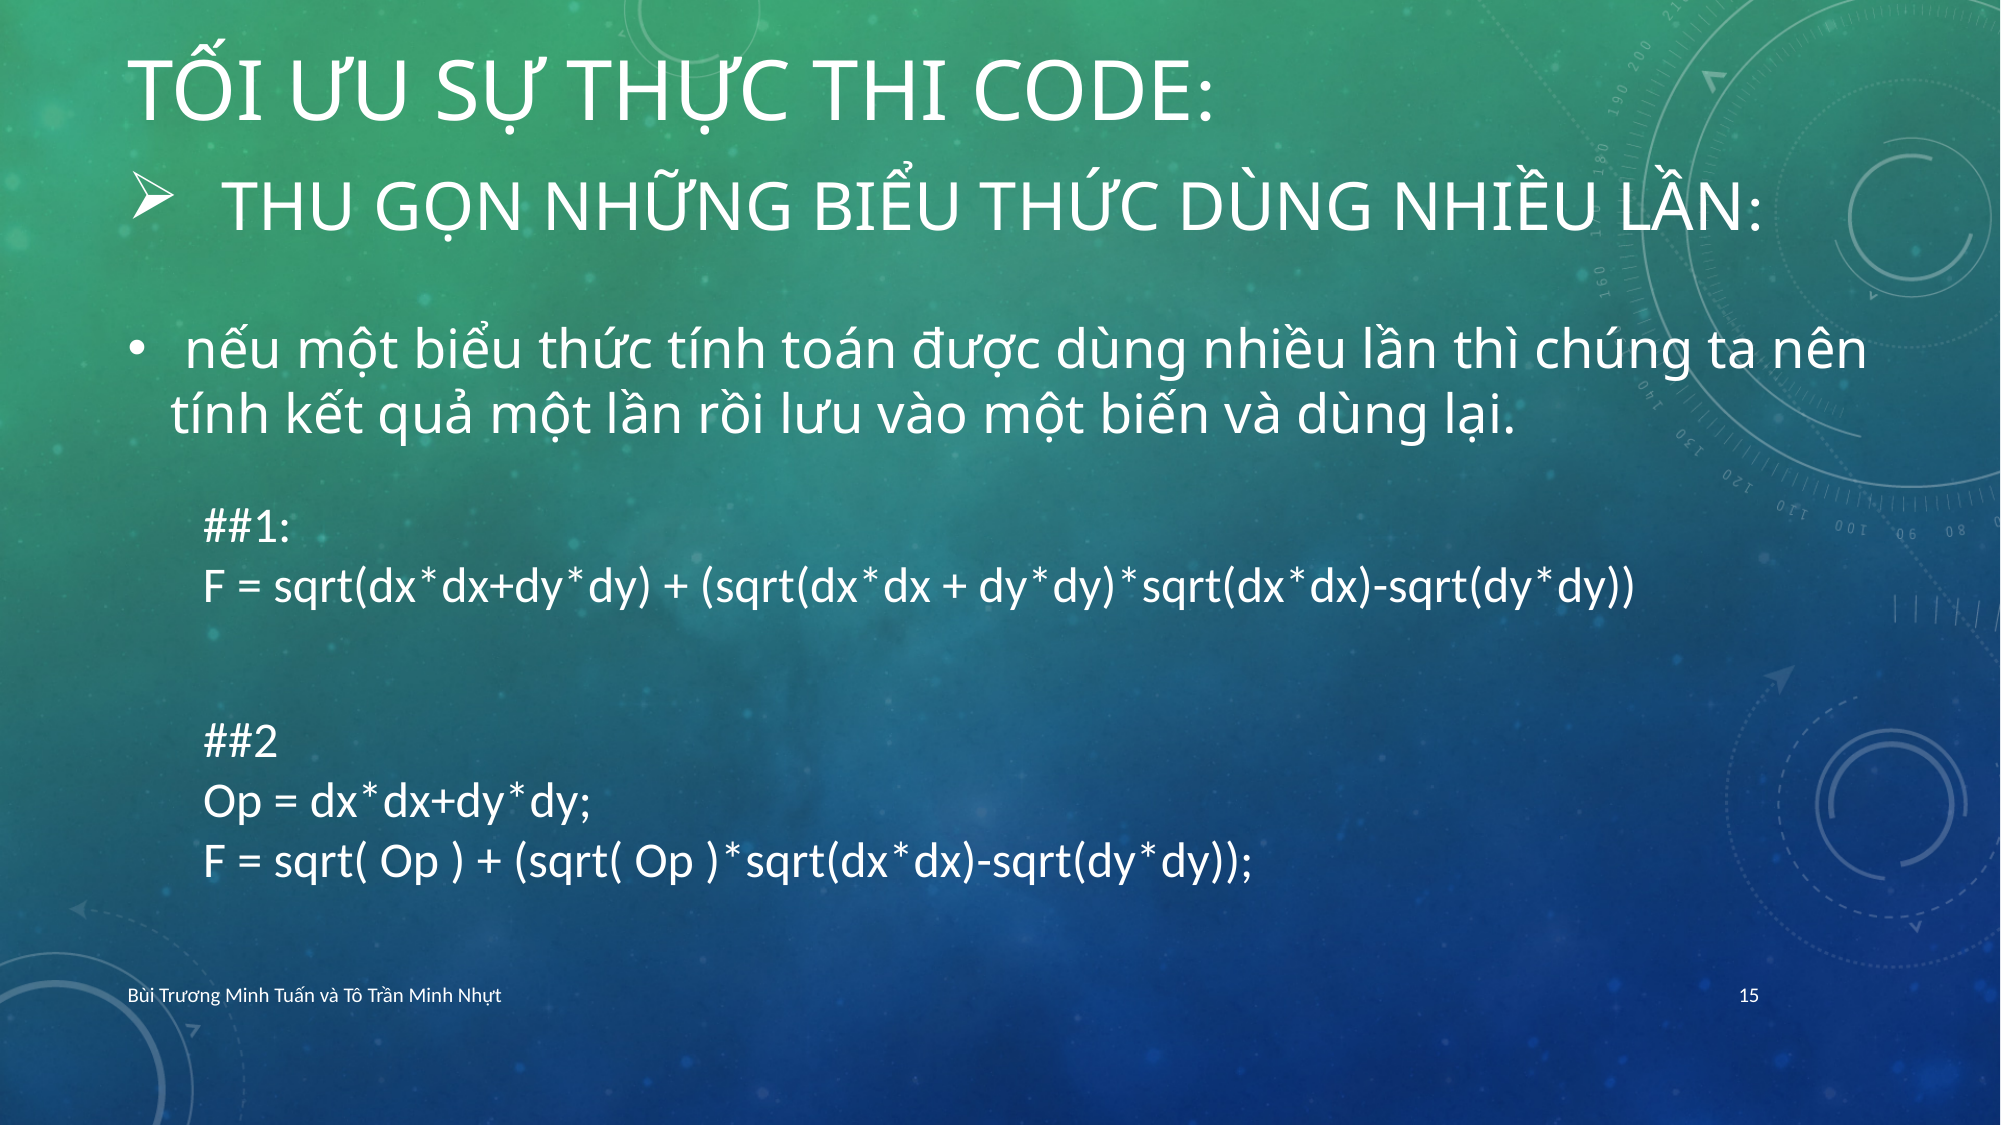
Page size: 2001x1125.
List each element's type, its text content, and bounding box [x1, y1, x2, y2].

slide_number 15 [1684, 963, 1775, 1025]
text_box ##2 Op = dx*dx+dy*dy; F = sqrt( Op ) + (sqrt( Op )*sqrt(dx*dx)-sqrt(dy*dy)); [188, 700, 1881, 896]
picture [0, 0, 2001, 1125]
list nếu một biểu thức tính toán được dùng nhiều lần thì chúng ta nên tính kết quả một lần rồi lưu vào một biến và dùng lại. [112, 308, 1946, 1073]
text_box ##1: F = sqrt(dx*dx+dy*dy) + (sqrt(dx*dx + dy*dy)*sqrt(dx*dx)-sqrt(dy*dy)) [188, 485, 1859, 621]
text_box Thu gọn những biểu thức dùng nhiều lần: [112, 142, 1946, 267]
title TỐI ƯU SỰ THỰC THI Code: [112, 24, 1881, 142]
footer Bùi Trương Minh Tuấn và Tô Trần Minh Nhựt [112, 963, 1397, 1025]
